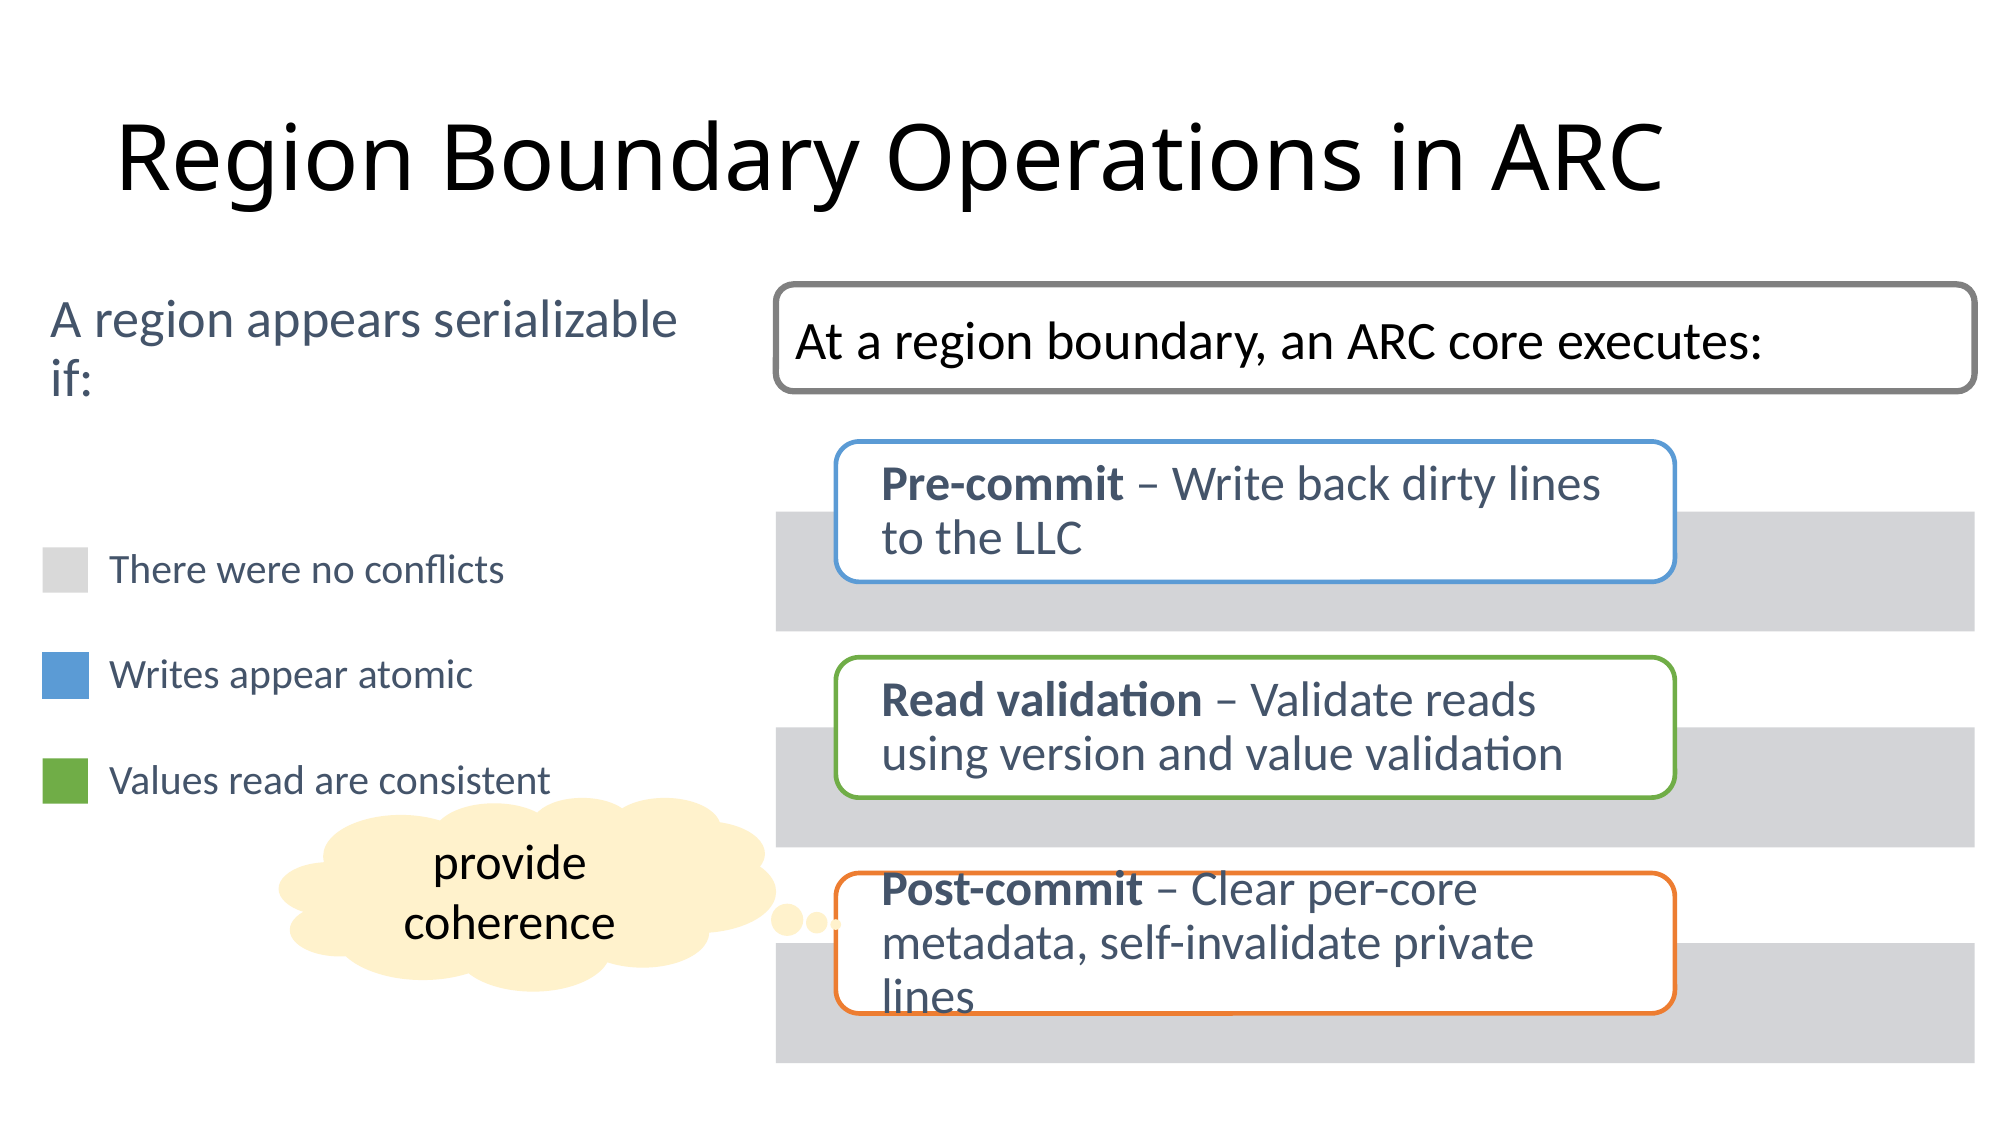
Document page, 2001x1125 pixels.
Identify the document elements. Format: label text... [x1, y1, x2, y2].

text_box At a region boundary, an ARC core executes: [788, 283, 1976, 393]
text_box provide coherence [277, 835, 775, 993]
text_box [0, 284, 953, 835]
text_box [775, 431, 1975, 1074]
title Region Boundary Operations in ARC [99, 73, 1900, 249]
